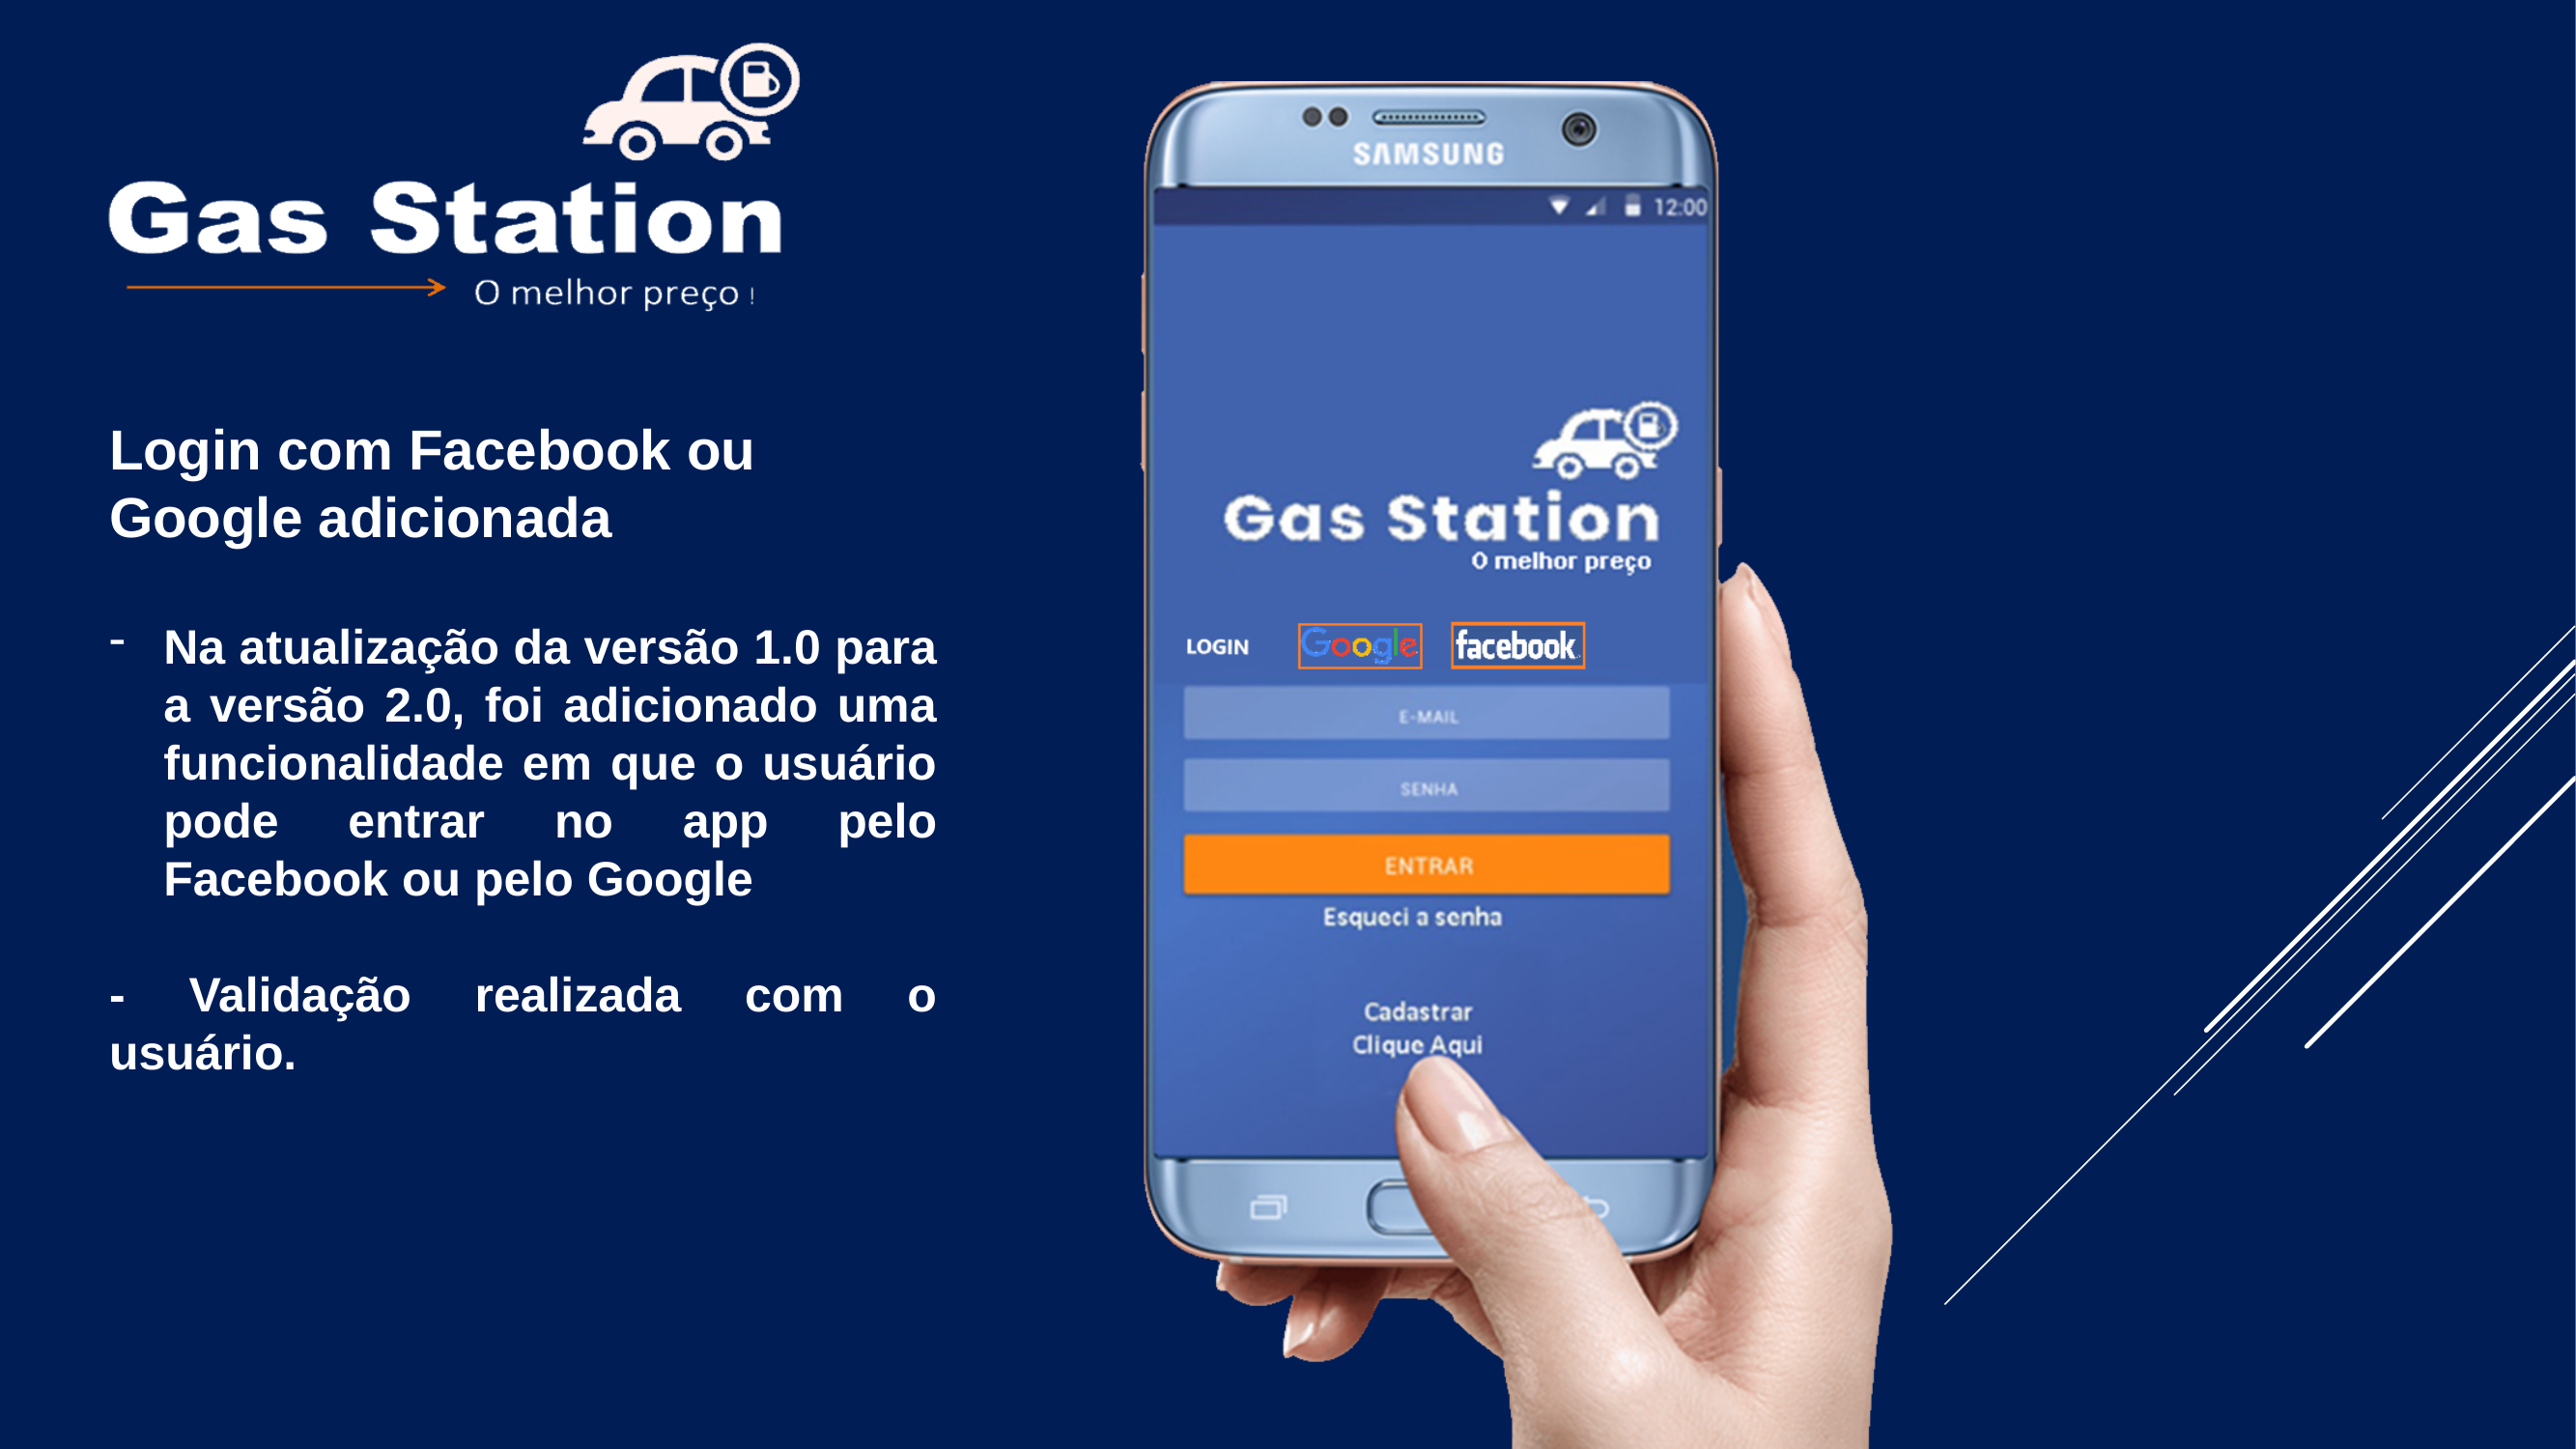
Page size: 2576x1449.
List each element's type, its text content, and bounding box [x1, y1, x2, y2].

text_box Login com Facebook ou Google adicionada Na atualização da versão 1.0 para a versão 2.0, foi adicionado uma funcionalidade em que o usuário pode entrar no app pelo Facebook ou pelo Google - Validação realizada com o usuário. [95, 406, 951, 1088]
picture [969, 81, 1899, 1449]
picture [95, 0, 817, 330]
